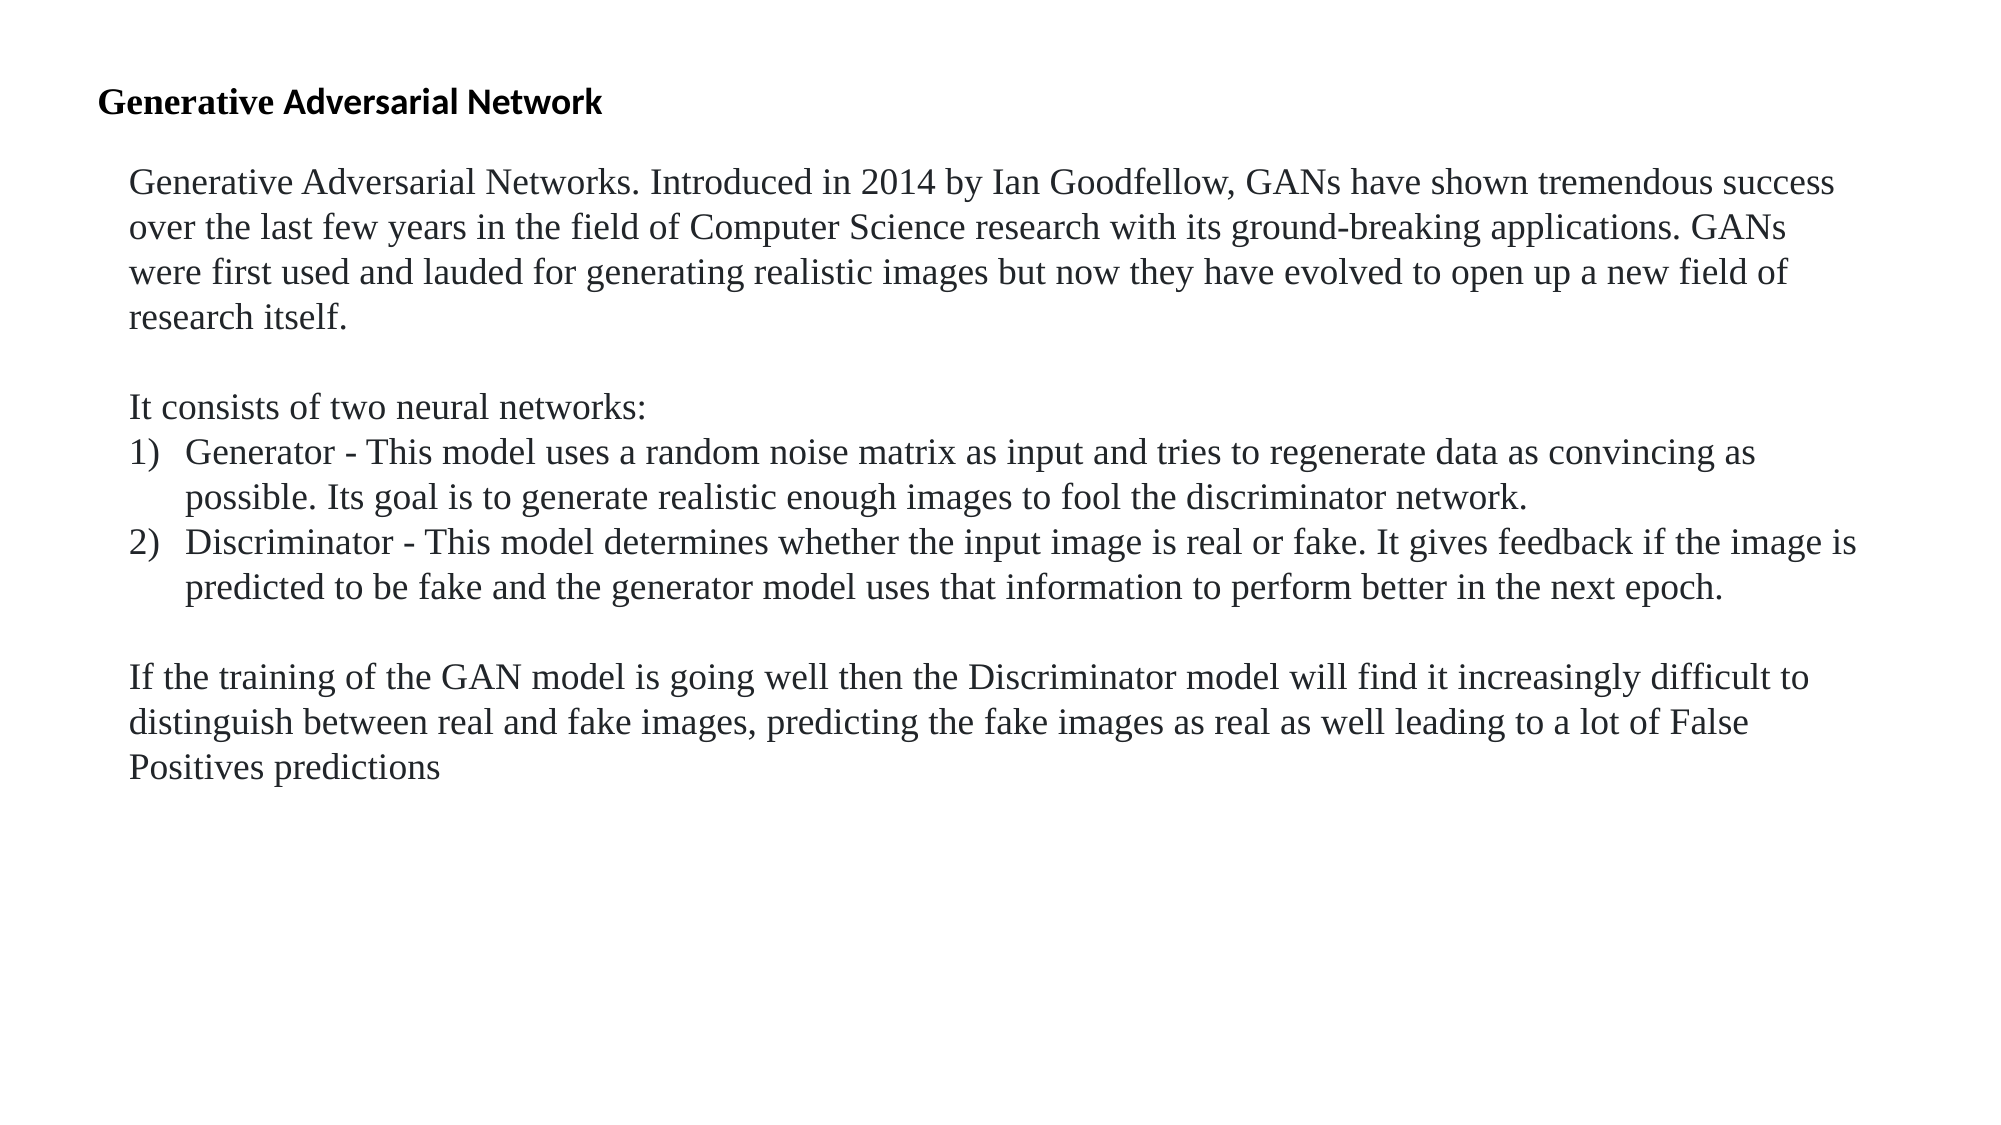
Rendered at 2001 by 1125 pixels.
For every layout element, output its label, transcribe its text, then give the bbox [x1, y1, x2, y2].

text_box Generative Adversarial Network [82, 70, 624, 130]
text_box Generative Adversarial Networks. Introduced in 2014 by Ian Goodfellow, GANs have shown tremendous success over the last few years in the field of Computer Science research with its ground-breaking applications. GANs were first used and lauded for generating realistic images but now they have evolved to open up a new field of research itself. It consists of two neural networks: Generator - This model uses a random noise matrix as input and tries to regenerate data as convincing as possible. Its goal is to generate realistic enough images to fool the discriminator network. Discriminator - This model determines whether the input image is real or fake. It gives feedback if the image is predicted to be fake and the generator model uses that information to perform better in the next epoch. If the training of the GAN model is going well then the Discriminator model will find it increasingly difficult to distinguish between real and fake images, predicting the fake images as real as well leading to a lot of False Positives predictions [114, 149, 1880, 795]
